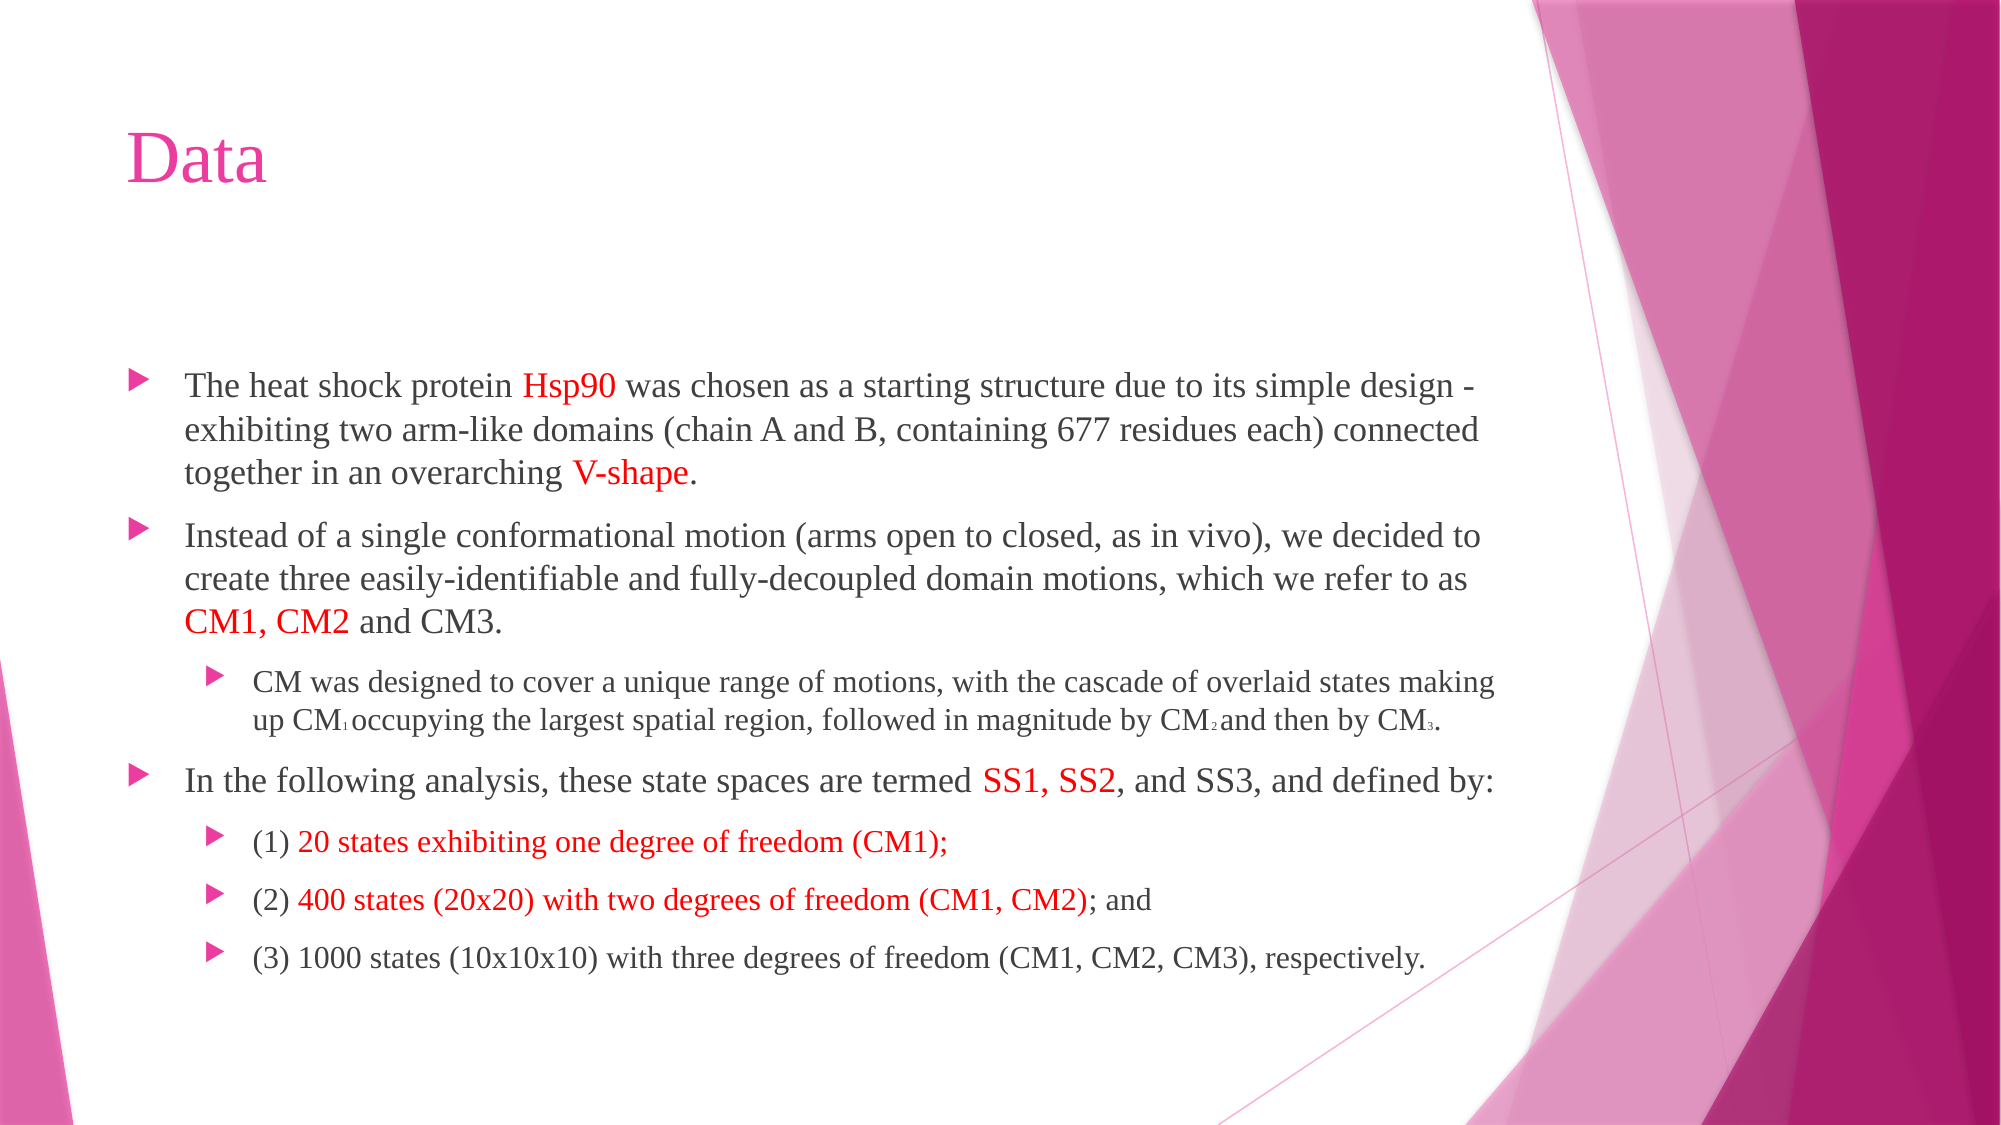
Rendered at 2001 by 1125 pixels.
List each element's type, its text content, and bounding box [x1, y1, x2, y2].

list The heat shock protein Hsp90 was chosen as a starting structure due to its simple design - exhibiting two arm-like domains (chain A and B, containing 677 residues each) connected together in an overarching V-shape. Instead of a single conformational motion (arms open to closed, as in vivo), we decided to create three easily-identifiable and fully-decoupled domain motions, which we refer to as CM1, CM2 and CM3. CM was designed to cover a unique range of motions, with the cascade of overlaid states making up CM1 occupying the largest spatial region, followed in magnitude by CM2 and then by CM3. In the following analysis, these state spaces are termed SS1, SS2, and SS3, and defined by: (1) 20 states exhibiting one degree of freedom (CM1); (2) 400 states (20x20) with two degrees of freedom (CM1, CM2); and (3) 1000 states (10x10x10) with three degrees of freedom (CM1, CM2, CM3), respectively. [111, 354, 1522, 992]
title Data [111, 99, 1522, 317]
